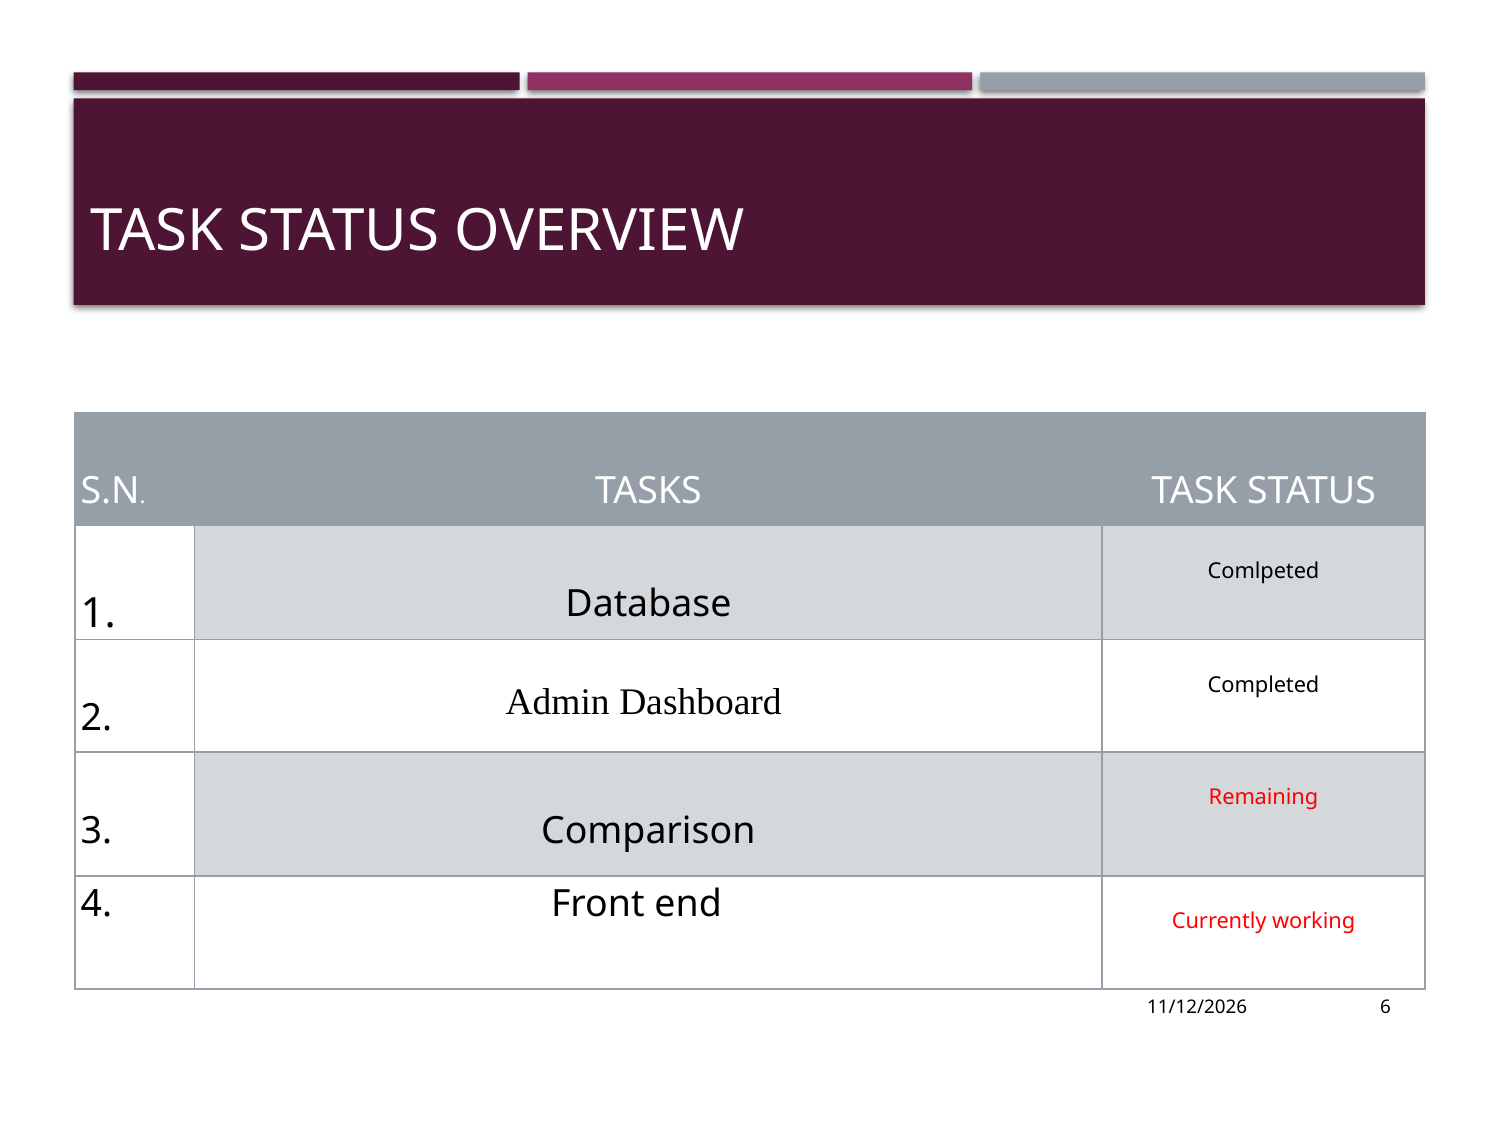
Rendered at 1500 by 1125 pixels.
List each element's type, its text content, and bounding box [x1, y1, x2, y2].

table_cell Admin Dashboard [195, 640, 1101, 751]
table_cell Currently working [1103, 877, 1424, 988]
table_cell 3. [76, 753, 194, 875]
table_cell 4. [76, 877, 194, 988]
slide_number 6 [1279, 977, 1406, 1037]
table_cell 2. [76, 640, 194, 751]
table_header TASKS [195, 413, 1101, 524]
table_cell Comparison [195, 753, 1101, 875]
table_cell Completed [1103, 640, 1424, 751]
table_header S.N. [76, 413, 194, 524]
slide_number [911, 977, 1262, 1037]
table_cell Comlpeted [1103, 526, 1424, 639]
title Task Status Overview [75, 162, 1425, 275]
table_header TASK STATUS [1103, 413, 1424, 524]
table_cell Front end [195, 877, 1101, 988]
table_cell Remaining [1103, 753, 1424, 875]
table_cell Database [195, 526, 1101, 639]
table_cell 1. [76, 526, 194, 639]
